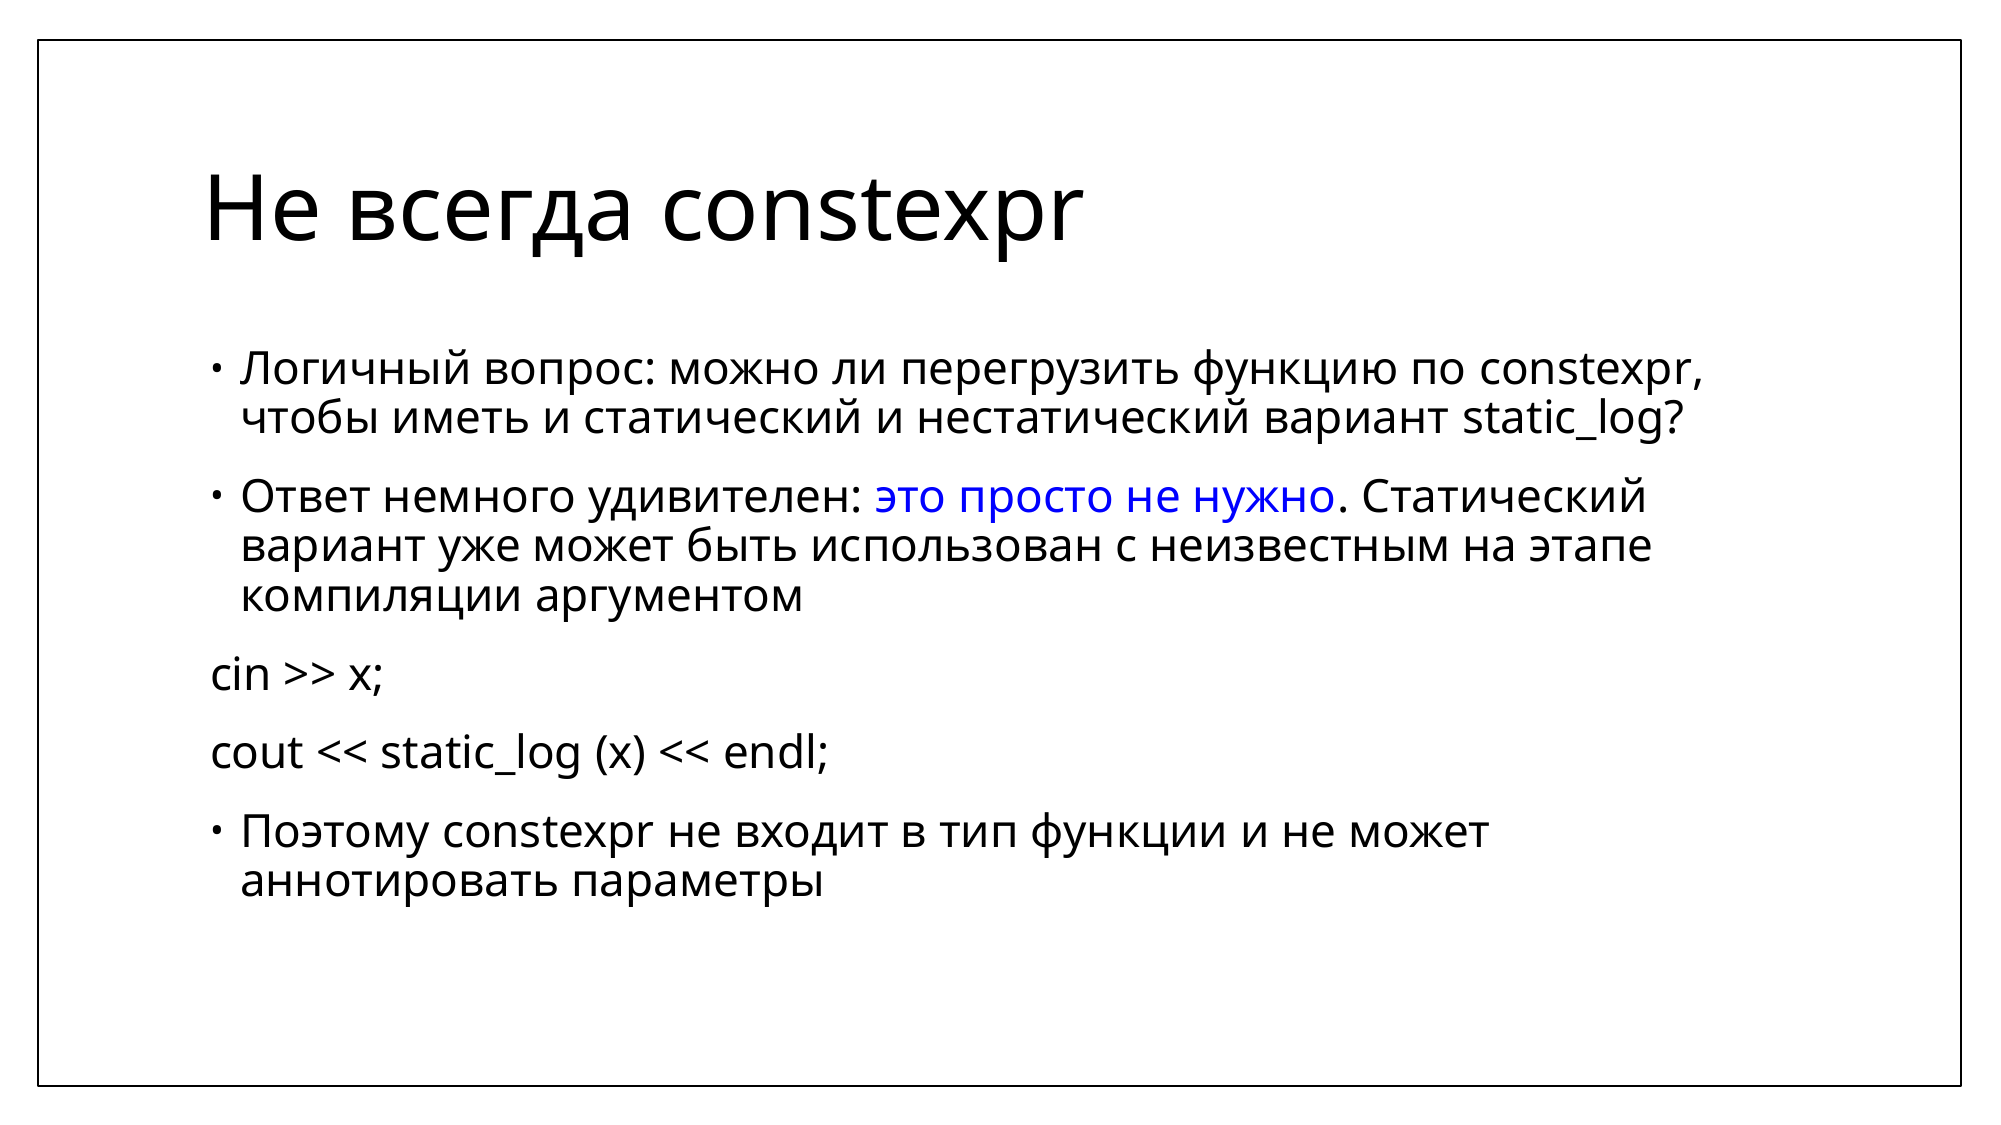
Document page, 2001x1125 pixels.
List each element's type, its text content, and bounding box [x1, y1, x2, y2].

list Логичный вопрос: можно ли перегрузить функцию по constexpr, чтобы иметь и статический и нестатический вариант static_log? Ответ немного удивителен: это просто не нужно. Статический вариант уже может быть использован с неизвестным на этапе компиляции аргументом cin >> x; cout << static_log (x) << endl; Поэтому constexpr не входит в тип функции и не может аннотировать параметры [187, 337, 1808, 1000]
title Не всегда constexpr [187, 99, 1808, 323]
